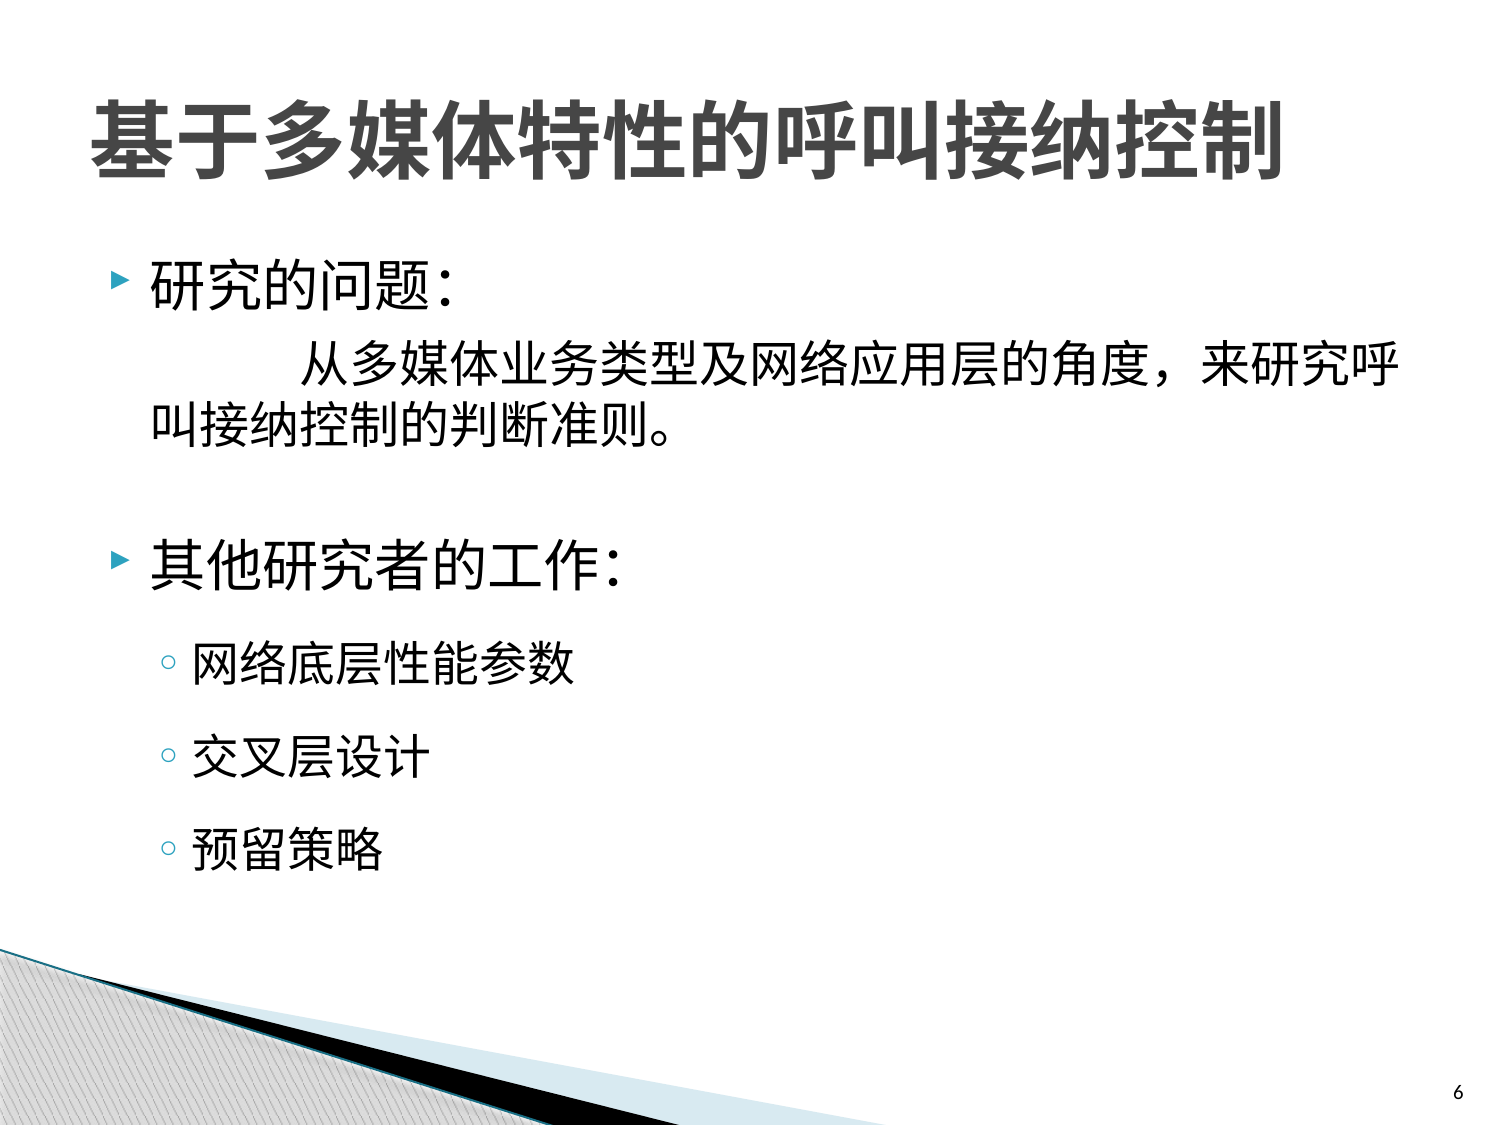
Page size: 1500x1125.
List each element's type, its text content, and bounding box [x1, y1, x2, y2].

title 基于多媒体特性的呼叫接纳控制 [75, 45, 1425, 233]
slide_number 6 [1418, 1051, 1479, 1112]
list 研究的问题： 从多媒体业务类型及网络应用层的角度，来研究呼叫接纳控制的判断准则。 其他研究者的工作： 网络底层性能参数 交叉层设计 预留策略 [74, 242, 1426, 986]
